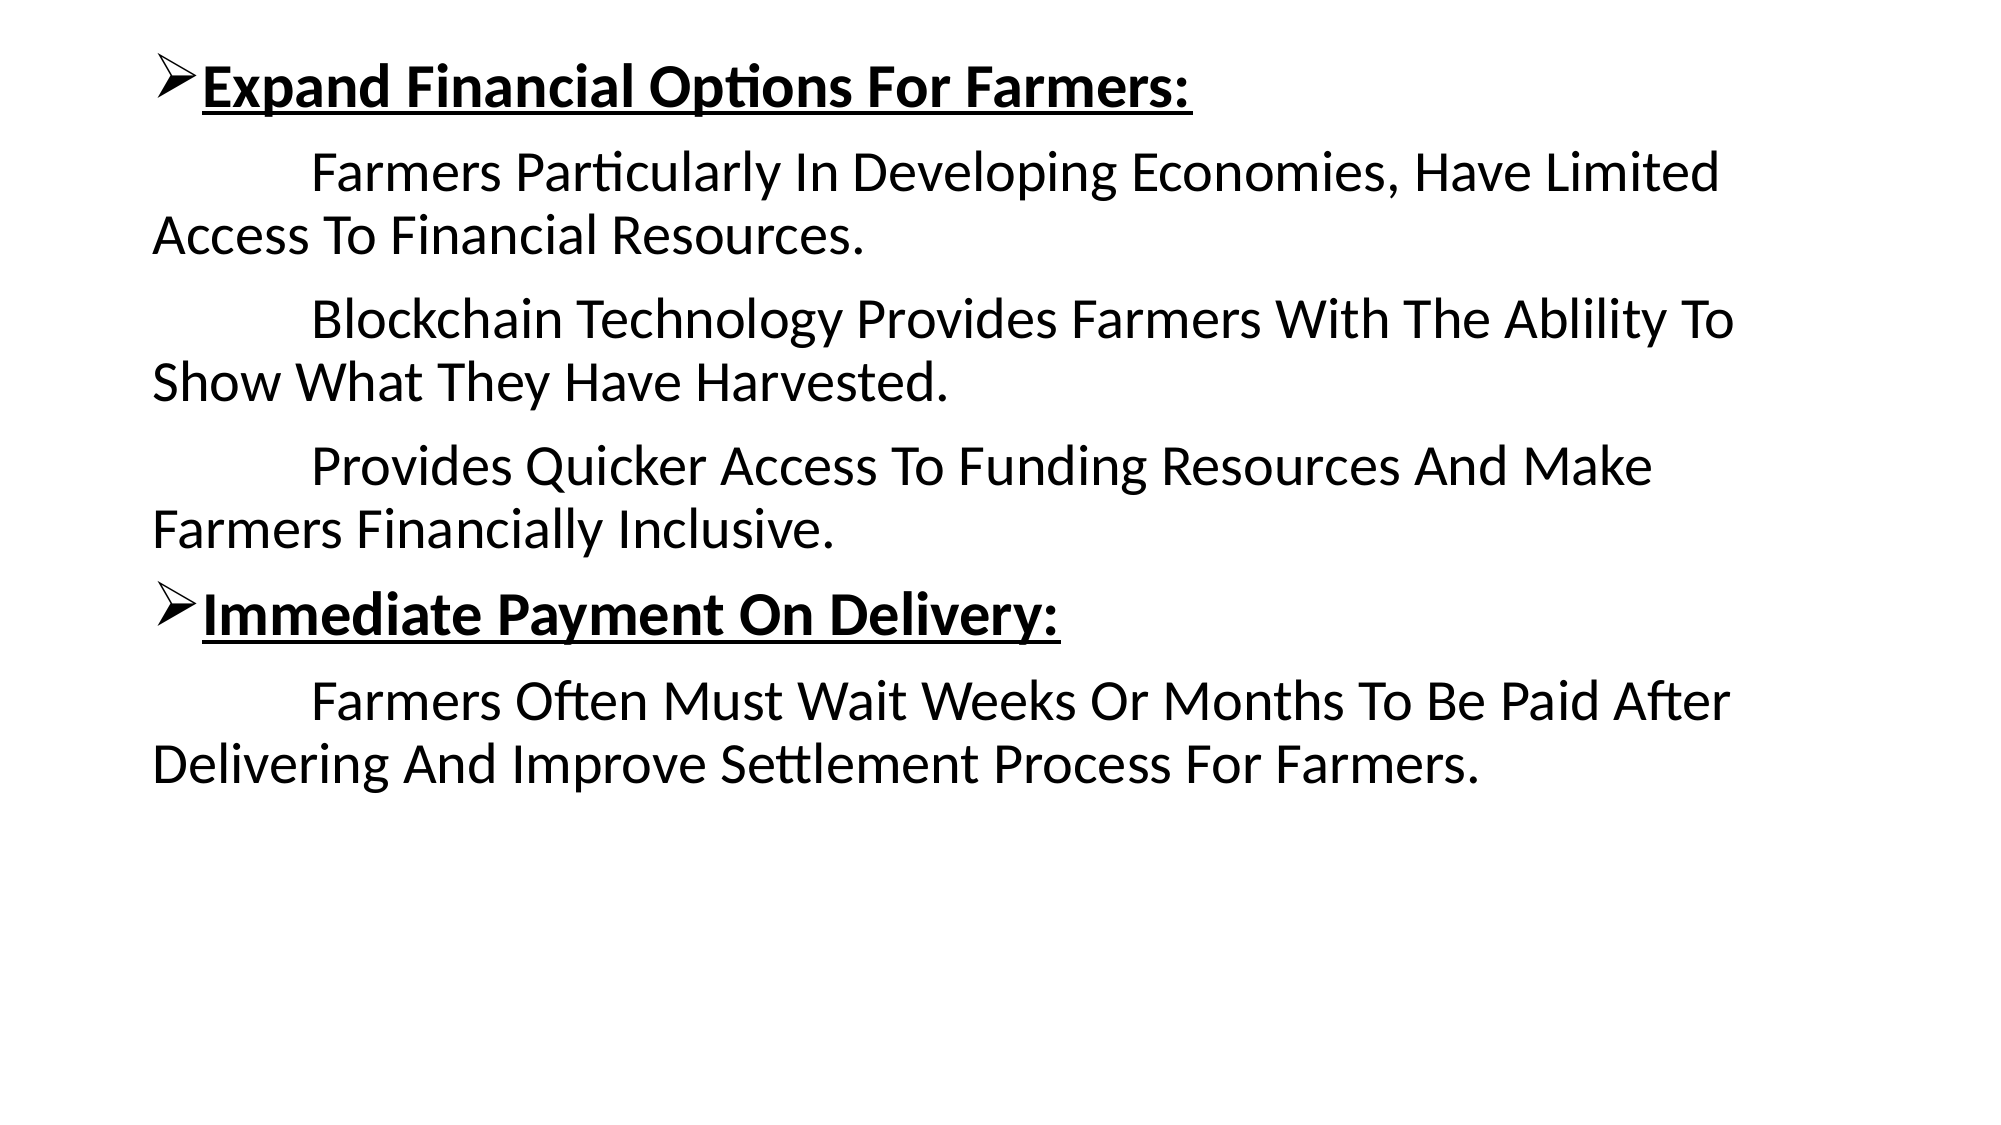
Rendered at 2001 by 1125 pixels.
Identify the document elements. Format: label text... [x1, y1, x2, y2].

list Expand Financial Options For Farmers: Farmers Particularly In Developing Economies, Have Limited Access To Financial Resources. Blockchain Technology Provides Farmers With The Ablility To Show What They Have Harvested. Provides Quicker Access To Funding Resources And Make Farmers Financially Inclusive. Immediate Payment On Delivery: Farmers Often Must Wait Weeks Or Months To Be Paid After Delivering And Improve Settlement Process For Farmers. [137, 45, 1863, 1014]
